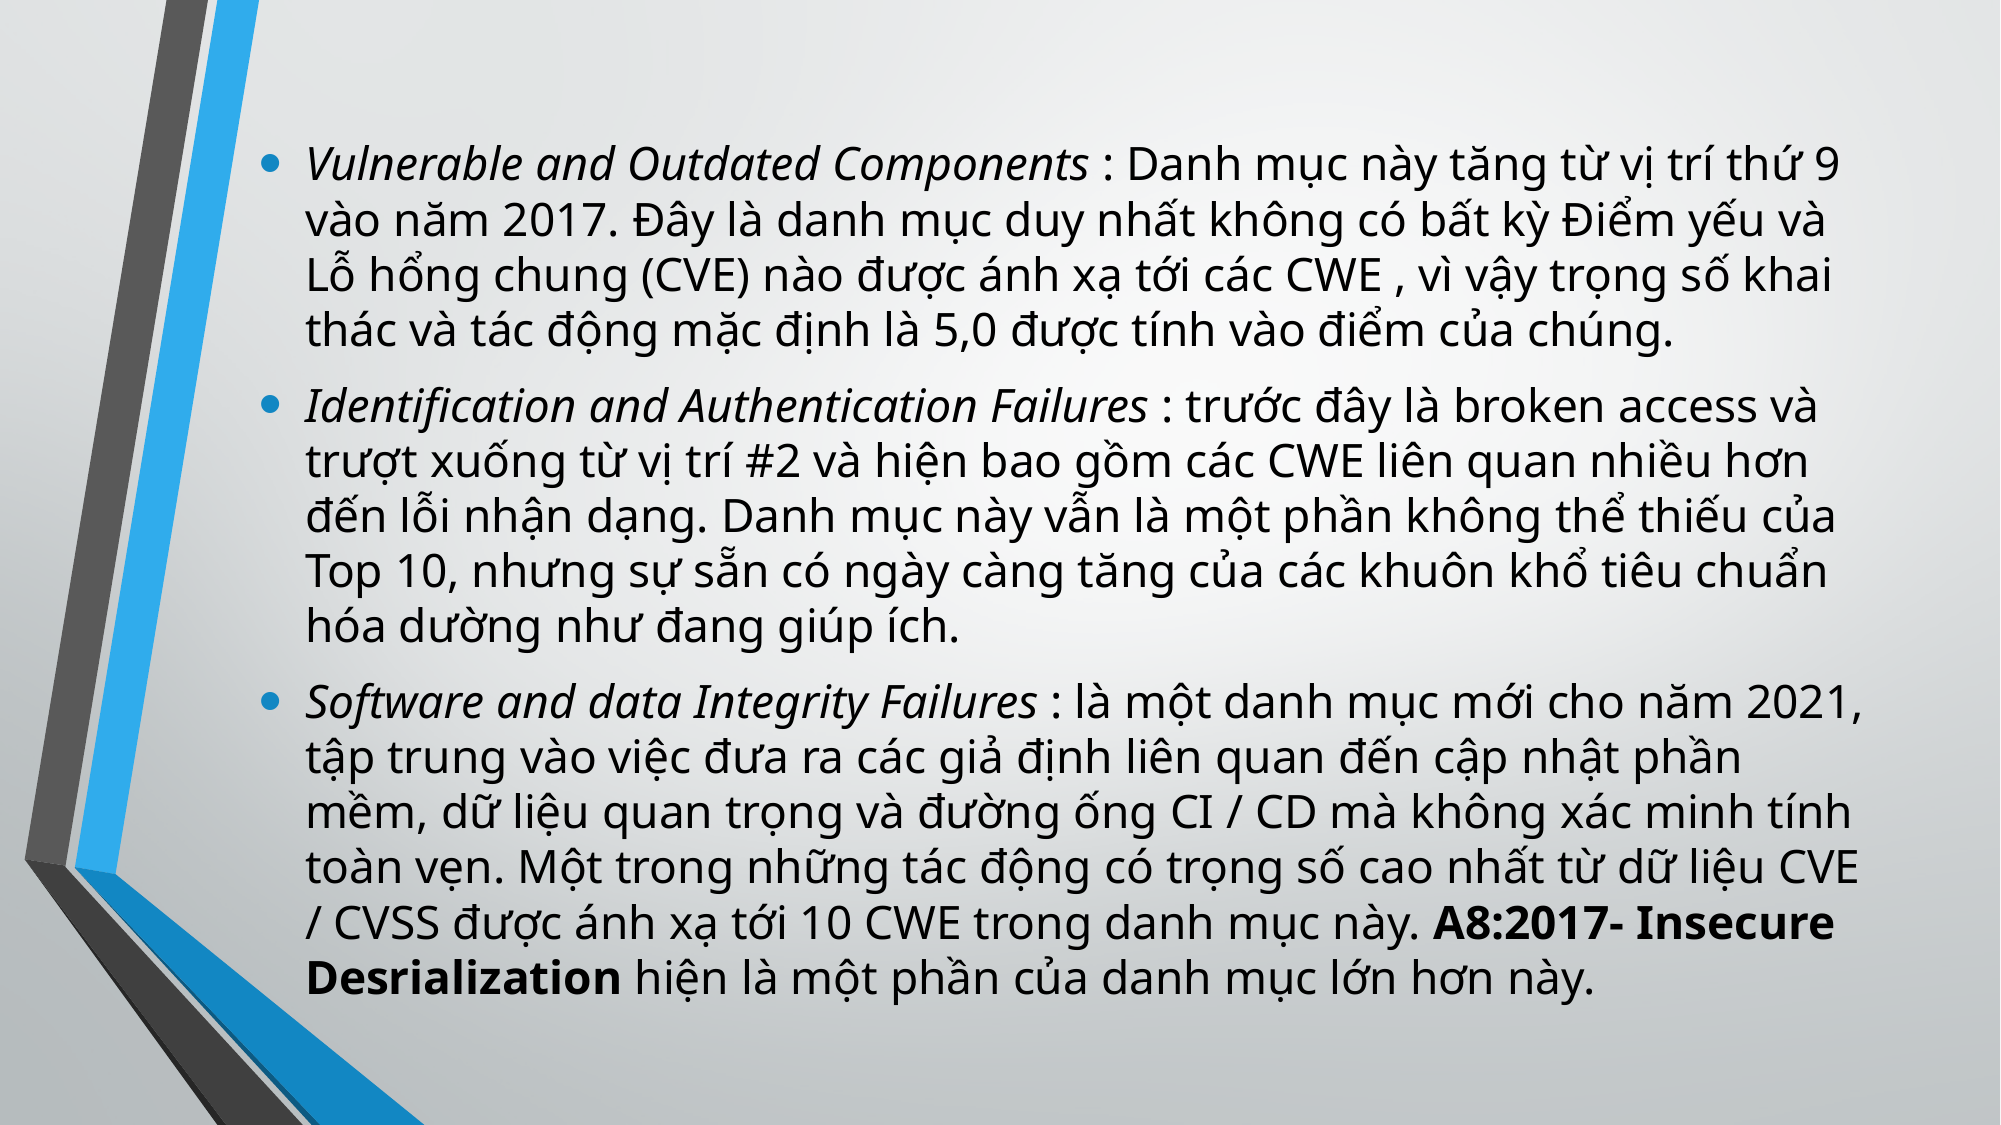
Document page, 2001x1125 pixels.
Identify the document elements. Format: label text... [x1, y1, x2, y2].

list Vulnerable and Outdated Components : Danh mục này tăng từ vị trí thứ 9 vào năm 2017. Đây là danh mục duy nhất không có bất kỳ Điểm yếu và Lỗ hổng chung (CVE) nào được ánh xạ tới các CWE , vì vậy trọng số khai thác và tác động mặc định là 5,0 được tính vào điểm của chúng. Identification and Authentication Failures : trước đây là broken access và trượt xuống từ vị trí #2 và hiện bao gồm các CWE liên quan nhiều hơn đến lỗi nhận dạng. Danh mục này vẫn là một phần không thể thiếu của Top 10, nhưng sự sẵn có ngày càng tăng của các khuôn khổ tiêu chuẩn hóa dường như đang giúp ích. Software and data Integrity Failures : là một danh mục mới cho năm 2021, tập trung vào việc đưa ra các giả định liên quan đến cập nhật phần mềm, dữ liệu quan trọng và đường ống CI / CD mà không xác minh tính toàn vẹn. Một trong những tác động có trọng số cao nhất từ ​​dữ liệu CVE / CVSS được ánh xạ tới 10 CWE trong danh mục này. A8:2017- Insecure Desrialization hiện là một phần của danh mục lớn hơn này. [243, 108, 1887, 1030]
